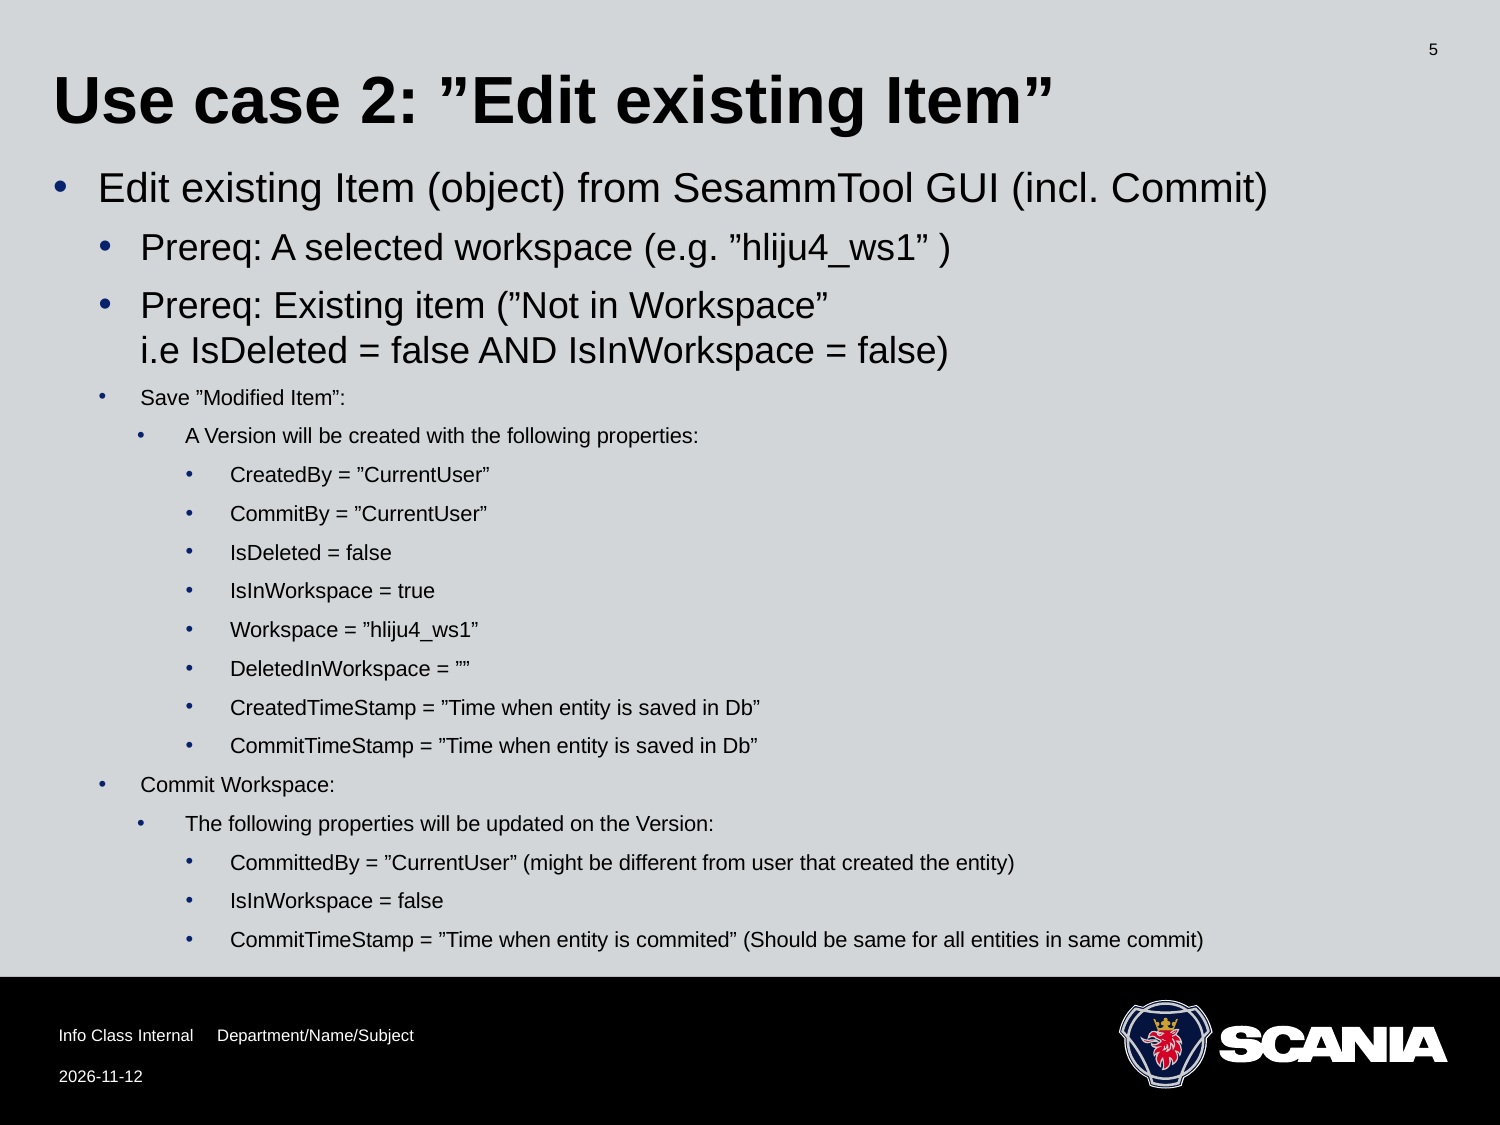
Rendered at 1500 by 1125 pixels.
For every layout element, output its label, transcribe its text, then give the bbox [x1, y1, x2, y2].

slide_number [50, 1058, 300, 1095]
footer Info Class Internal Department/Name/Subject [50, 1016, 753, 1053]
list Edit existing Item (object) from SesammTool GUI (incl. Commit) Prereq: A selected workspace (e.g. ”hliju4_ws1” ) Prereq: Existing item (”Not in Workspace” i.e IsDeleted = false AND IsInWorkspace = false) Save ”Modified Item”: A Version will be created with the following properties: CreatedBy = ”CurrentUser” CommitBy = ”CurrentUser” IsDeleted = false IsInWorkspace = true Workspace = ”hliju4_ws1” DeletedInWorkspace = ”” CreatedTimeStamp = ”Time when entity is saved in Db” CommitTimeStamp = ”Time when entity is saved in Db” Commit Workspace: The following properties will be updated on the Version: CommittedBy = ”CurrentUser” (might be different from user that created the entity) IsInWorkspace = false CommitTimeStamp = ”Time when entity is commited” (Should be same for all entities in same commit) [53, 160, 1447, 953]
slide_number 5 [1244, 30, 1446, 67]
title Use case 2: ”Edit existing Item” [53, 30, 1447, 138]
